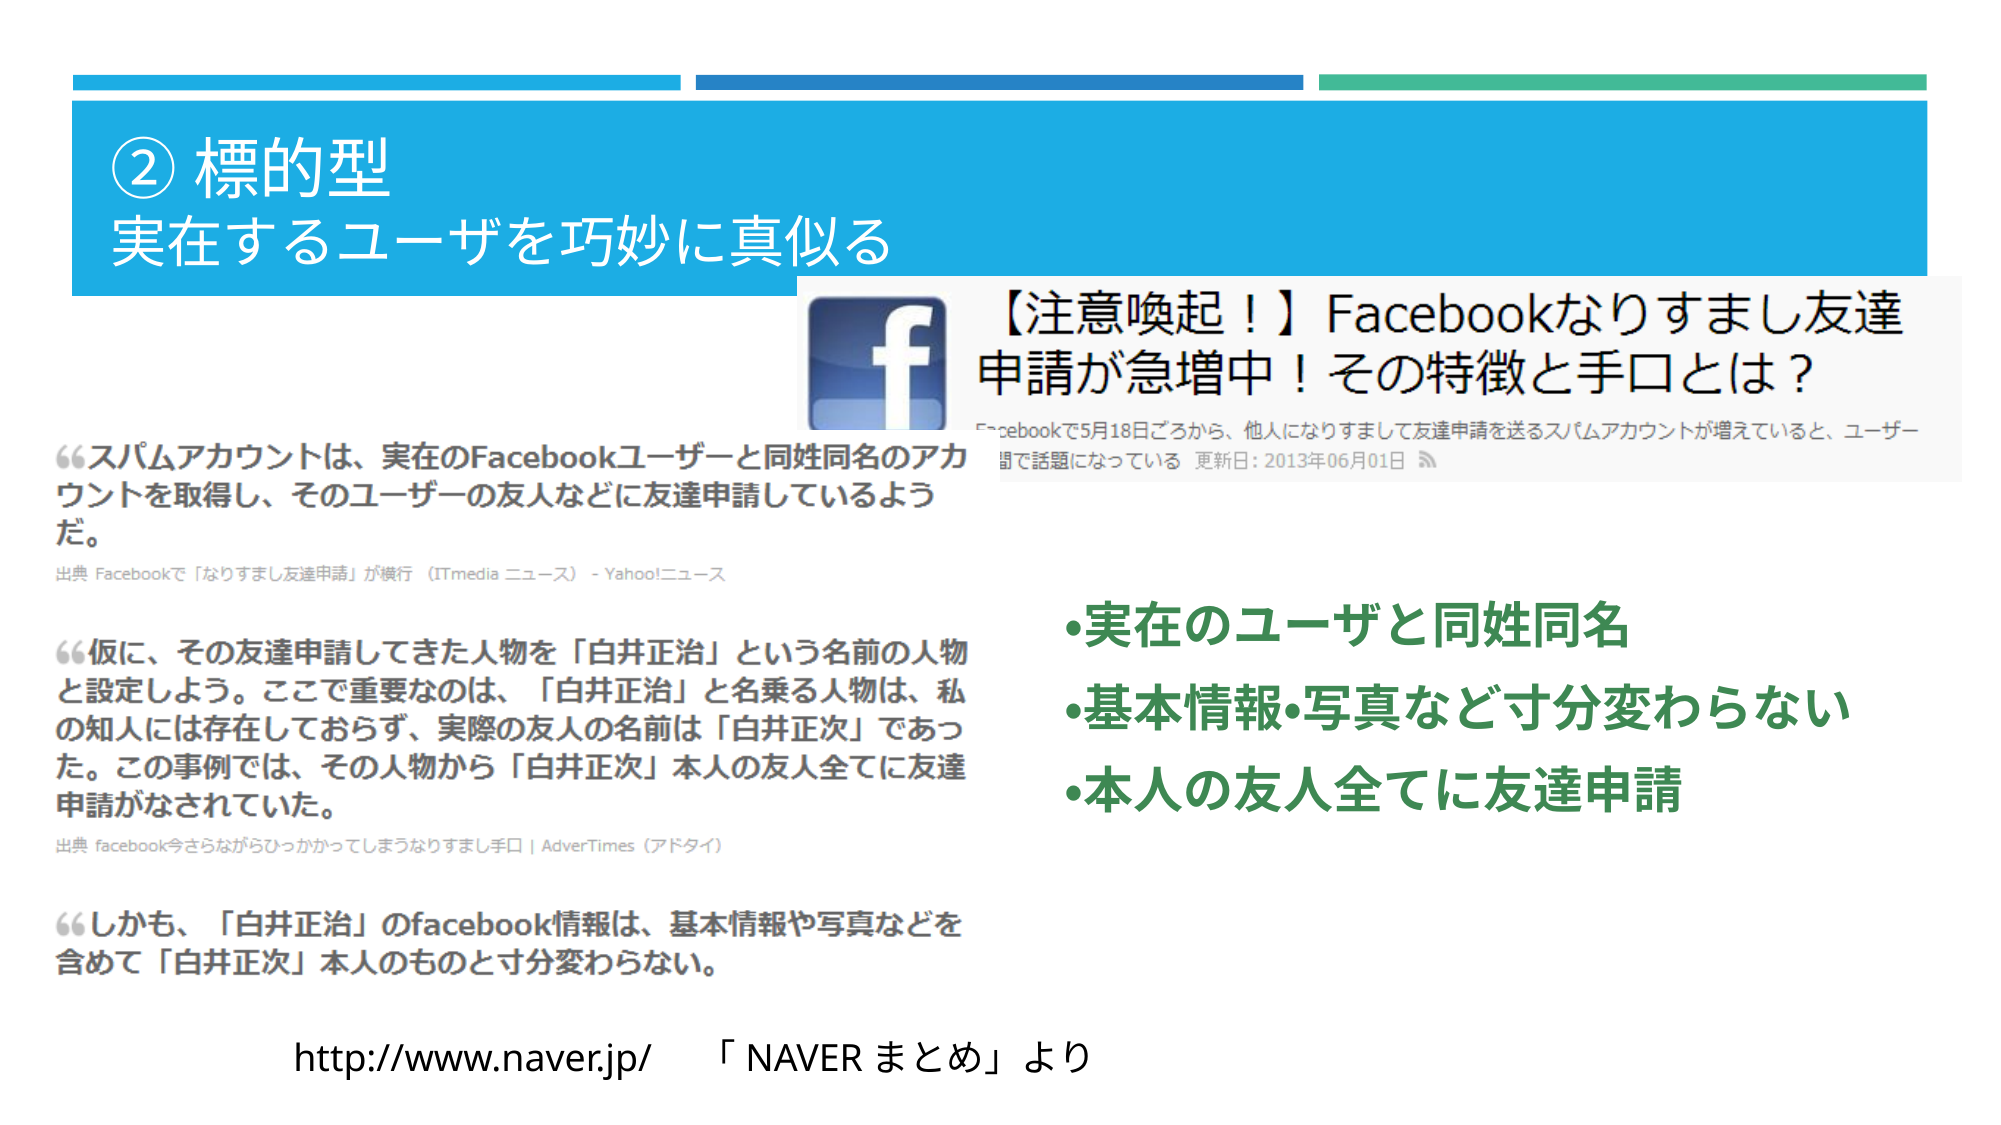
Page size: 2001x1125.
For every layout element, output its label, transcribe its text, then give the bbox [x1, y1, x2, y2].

list ・実在のユーザと同姓同名 ・基本情報・写真など寸分変わらない ・本人の友人全てに友達申請 [1049, 584, 2000, 828]
picture [47, 276, 1962, 982]
title ②標的型 実在するユーザを巧妙に真似る [95, 115, 1905, 282]
text_box http://www.naver.jp/ 「NAVERまとめ」より [278, 1027, 1112, 1087]
